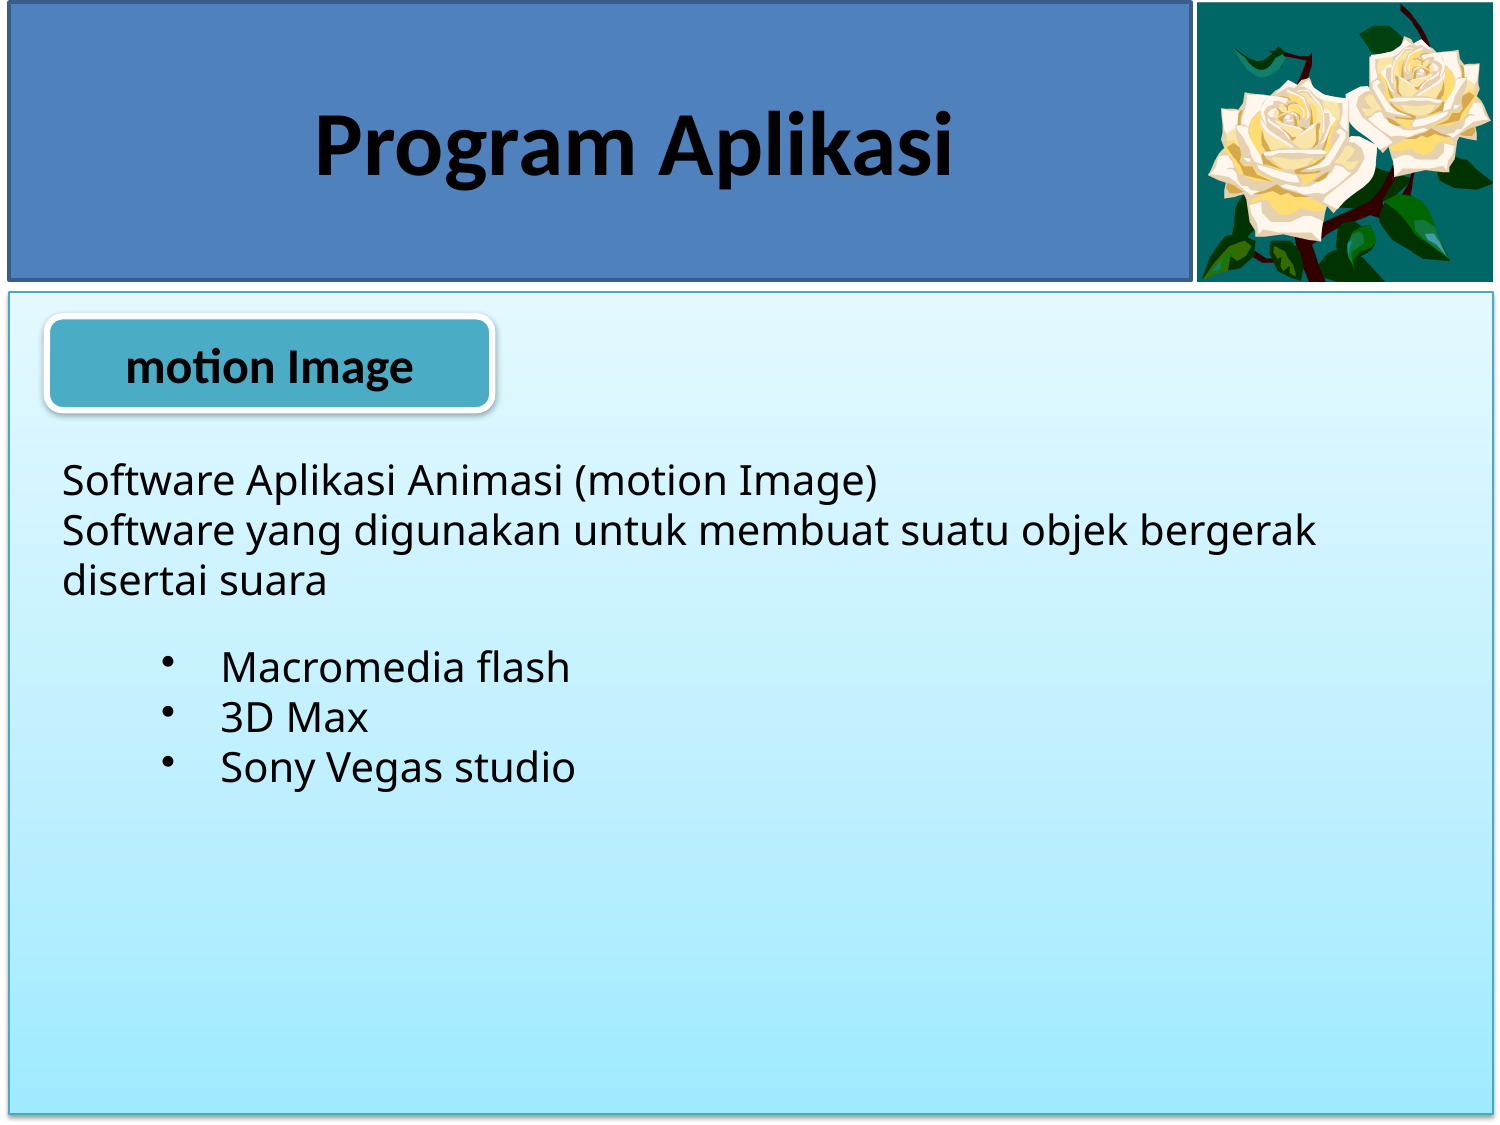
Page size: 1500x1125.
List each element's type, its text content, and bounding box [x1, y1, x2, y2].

text_box Software Aplikasi Animasi (motion Image) Software yang digunakan untuk membuat suatu objek bergerak disertai suara [46, 446, 1465, 611]
title Program Aplikasi [75, 45, 1196, 233]
text_box Macromedia flash 3D Max Sony Vegas studio [58, 633, 1453, 799]
picture [0, 0, 1500, 1125]
text_box motion Image [43, 313, 496, 414]
